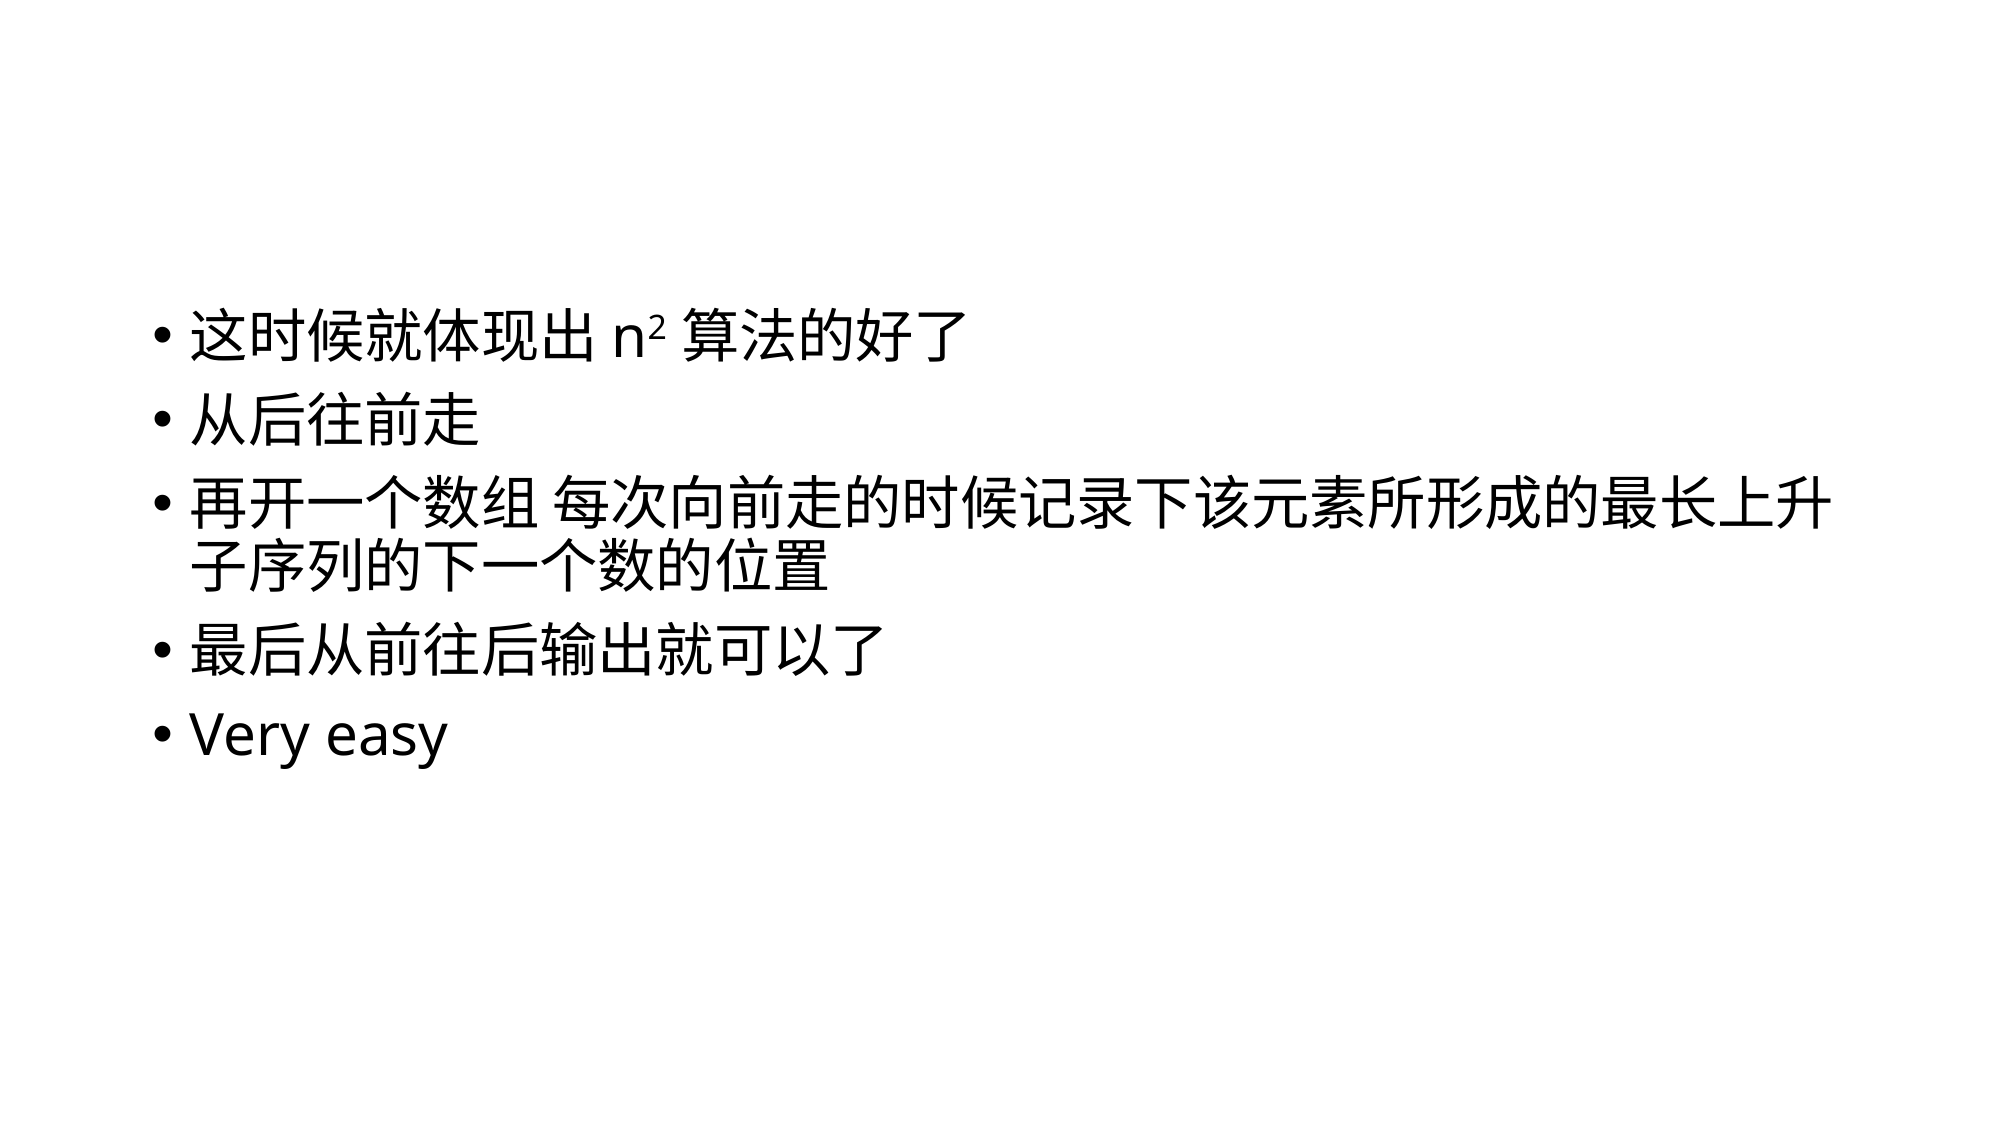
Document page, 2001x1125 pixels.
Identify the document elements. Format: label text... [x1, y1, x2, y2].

list 这时候就体现出n2算法的好了 从后往前走 再开一个数组 每次向前走的时候记录下该元素所形成的最长上升子序列的下一个数的位置 最后从前往后输出就可以了 Very easy [137, 299, 1863, 1014]
